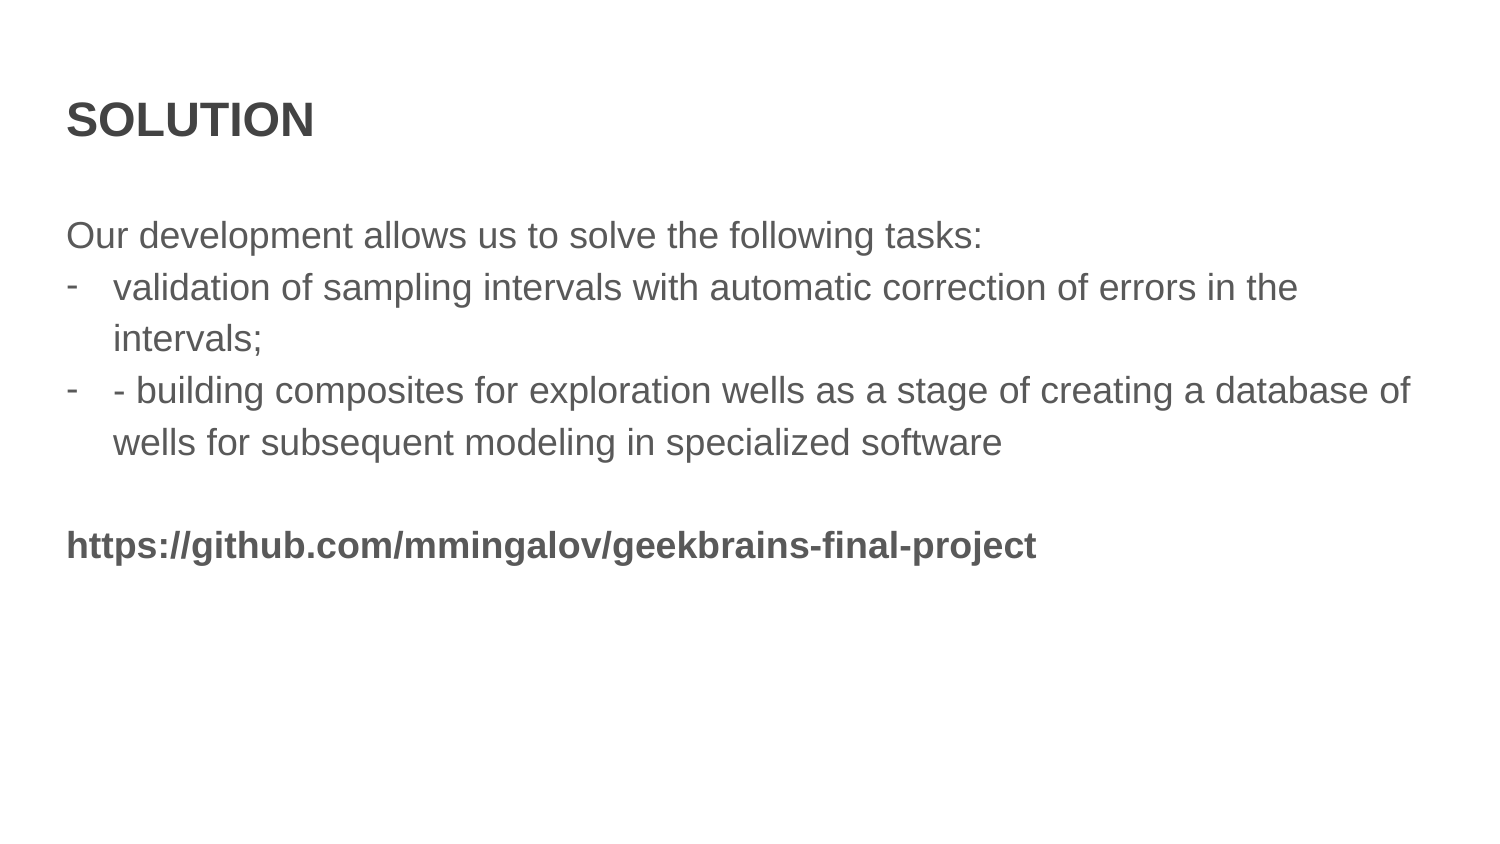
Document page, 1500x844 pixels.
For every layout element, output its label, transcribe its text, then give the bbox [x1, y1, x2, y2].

title SOLUTION [51, 72, 1449, 167]
list Our development allows us to solve the following tasks: validation of sampling intervals with automatic correction of errors in the intervals; - building composites for exploration wells as a stage of creating a database of wells for subsequent modeling in specialized software https://github.com/mmingalov/geekbrains-final-project [51, 189, 1449, 750]
